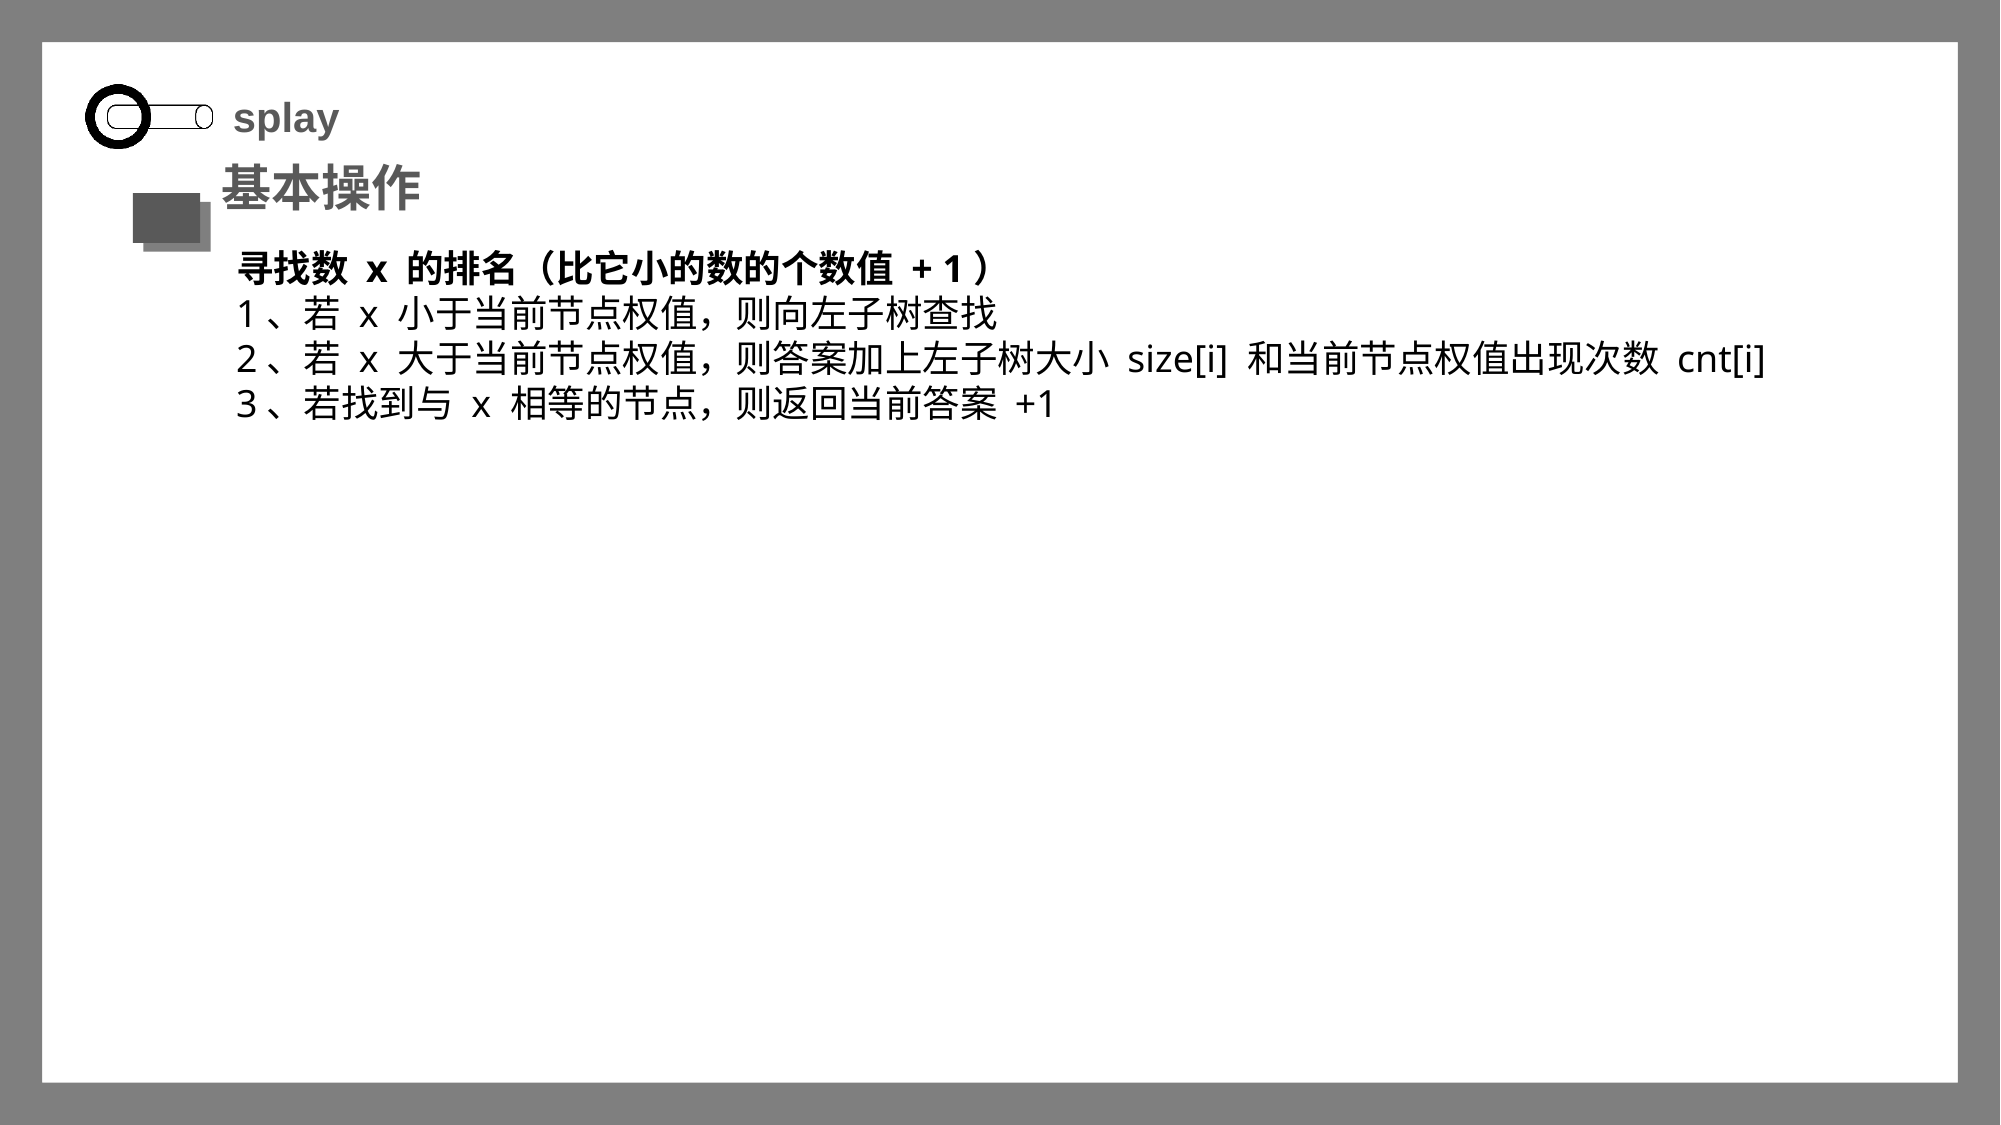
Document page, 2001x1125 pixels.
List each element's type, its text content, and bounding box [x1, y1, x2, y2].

text_box [132, 192, 201, 244]
text_box [142, 201, 212, 253]
text_box 基本操作 [221, 156, 542, 217]
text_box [85, 84, 759, 149]
text_box 寻找数 x 的排名（比它小的数的个数值 + 1） 1、若 x 小于当前节点权值，则向左子树查找 2、若 x 大于当前节点权值，则答案加上左子树大小 size[i] 和当前节点权值出现次数 cnt[i] 3、若找到与 x 相等的节点，则返回当前答案 +1 [221, 237, 1837, 883]
text_box [0, 0, 2000, 1125]
